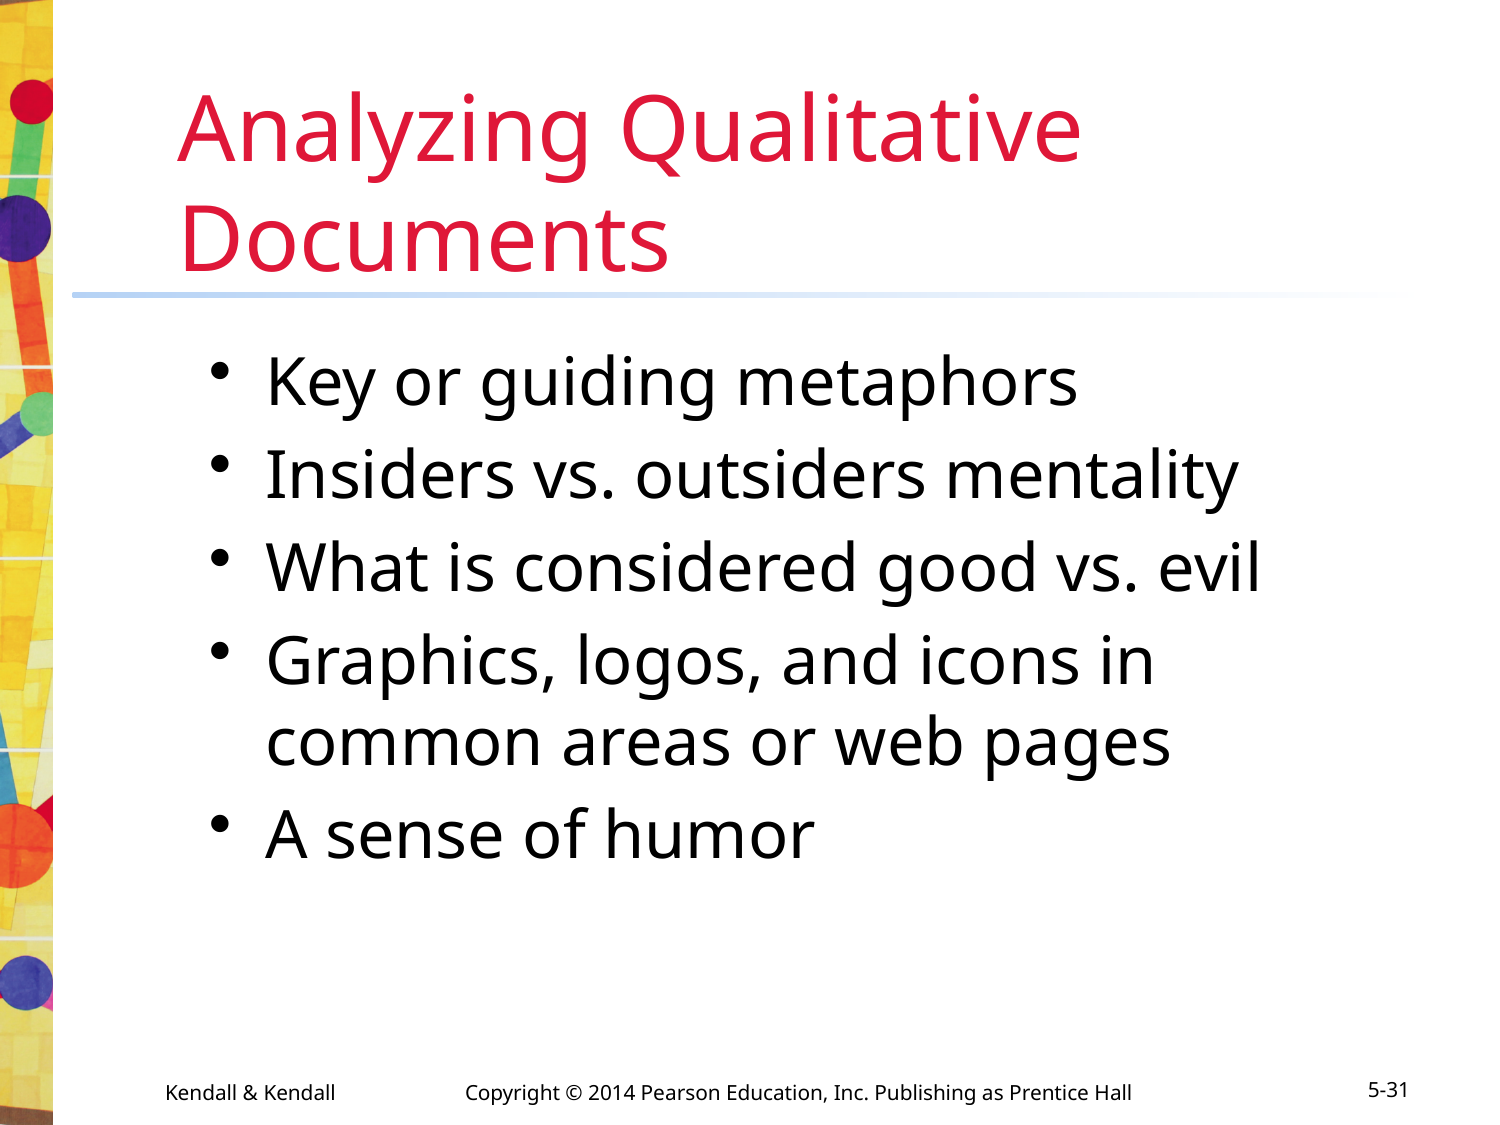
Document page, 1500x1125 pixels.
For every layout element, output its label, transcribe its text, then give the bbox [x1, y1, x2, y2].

slide_number Kendall & Kendall Copyright © 2014 Pearson Education, Inc. Publishing as Prentice Hall [150, 1037, 1313, 1113]
slide_number 5-31 [1313, 1037, 1425, 1113]
picture [0, 0, 53, 1125]
title Analyzing Qualitative Documents [162, 62, 1455, 251]
list Key or guiding metaphors Insiders vs. outsiders mentality What is considered good vs. evil Graphics, logos, and icons in common areas or web pages A sense of humor [193, 330, 1470, 1007]
